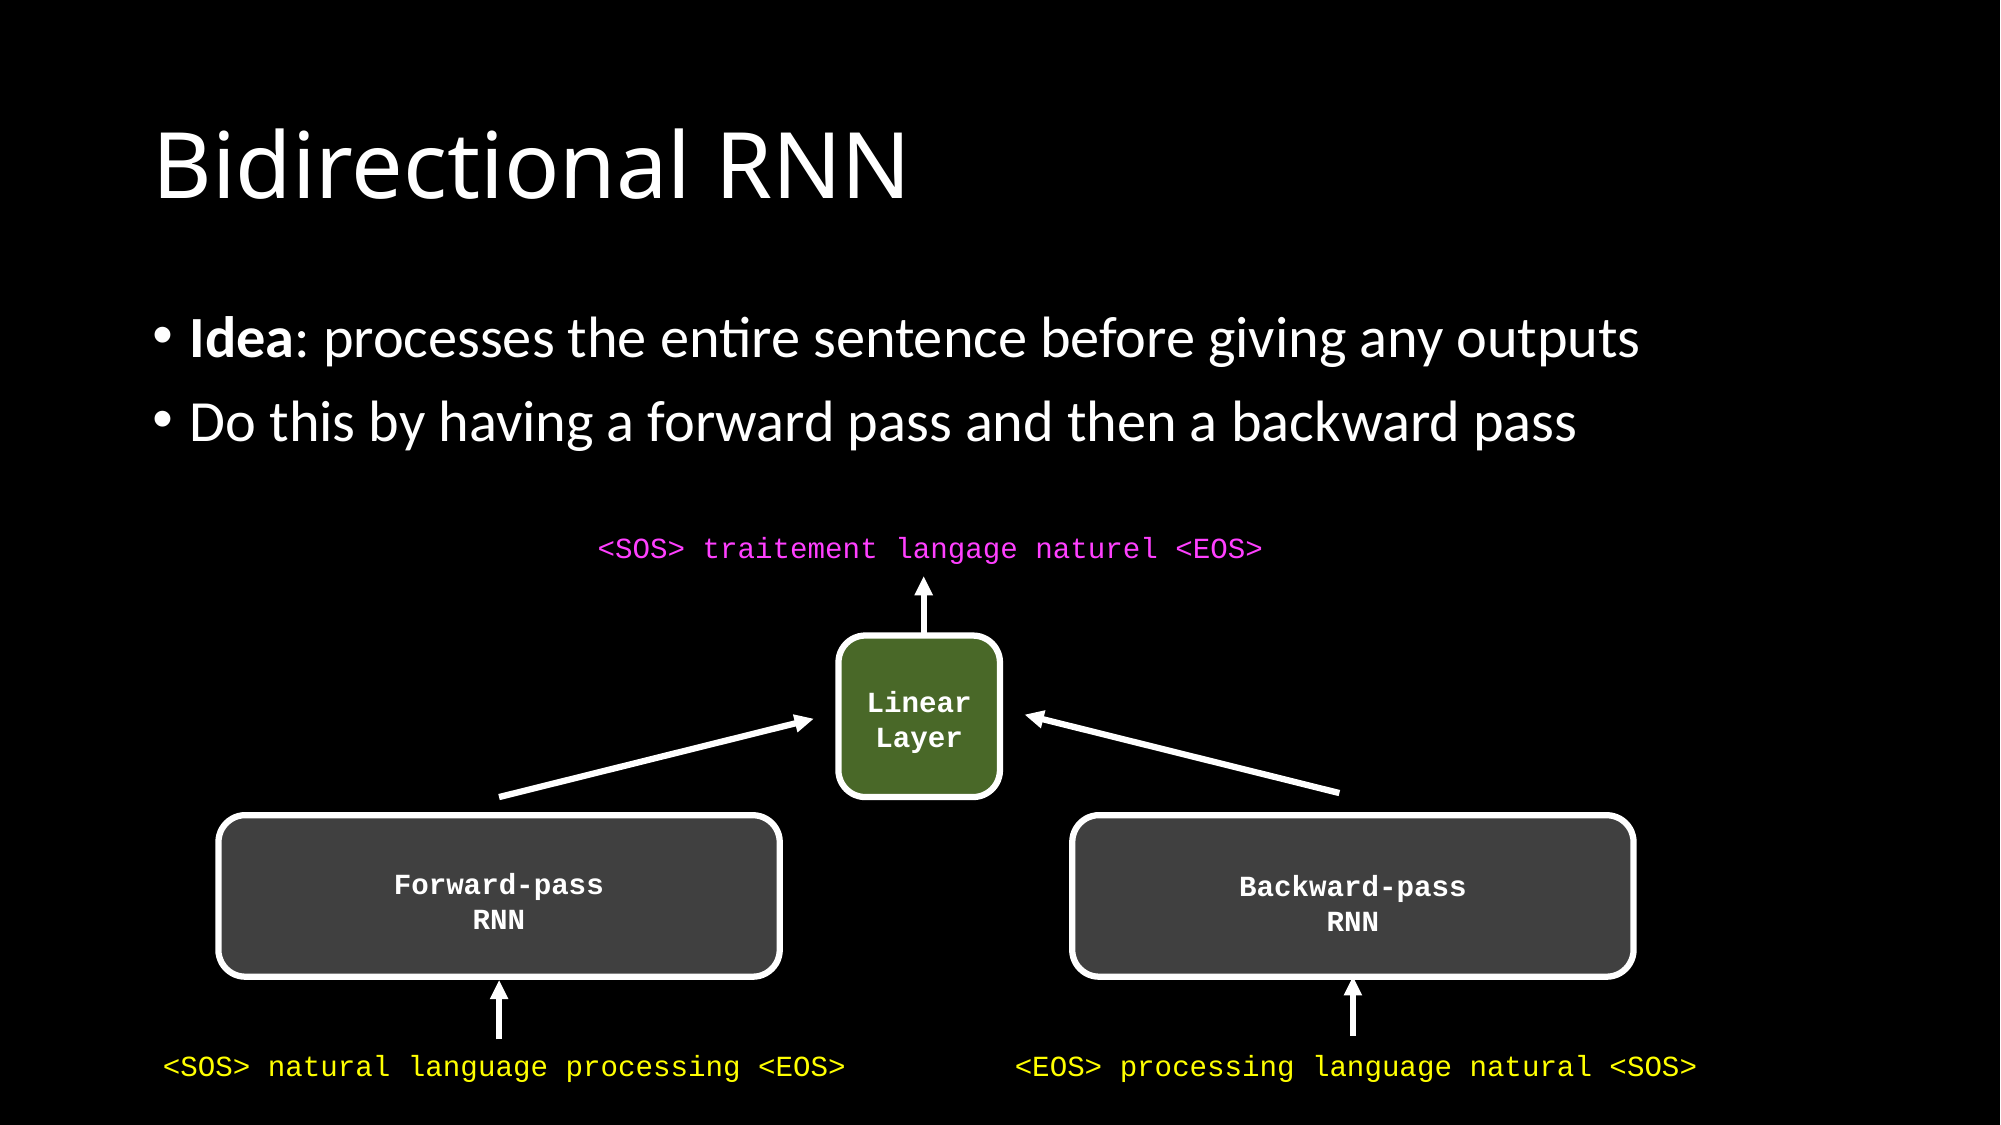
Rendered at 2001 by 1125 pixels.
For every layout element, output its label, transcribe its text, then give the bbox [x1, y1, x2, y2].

text_box <EOS> processing language natural <SOS> [999, 1039, 1770, 1090]
text_box [1071, 814, 1635, 978]
text_box <SOS> natural language processing <EOS> [148, 1039, 919, 1090]
list Idea: processes the entire sentence before giving any outputs Do this by having a forward pass and then a backward pass [137, 299, 1863, 1014]
text_box <SOS> traitement langage naturel <EOS> [582, 521, 1353, 572]
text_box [498, 718, 814, 798]
text_box [217, 814, 781, 978]
text_box Forward-pass RNN [368, 857, 630, 943]
text_box Backward-pass RNN [1222, 859, 1484, 945]
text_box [1024, 714, 1340, 794]
title Bidirectional RNN [137, 59, 1863, 278]
text_box Linear Layer [838, 675, 1000, 761]
text_box [837, 634, 1002, 799]
